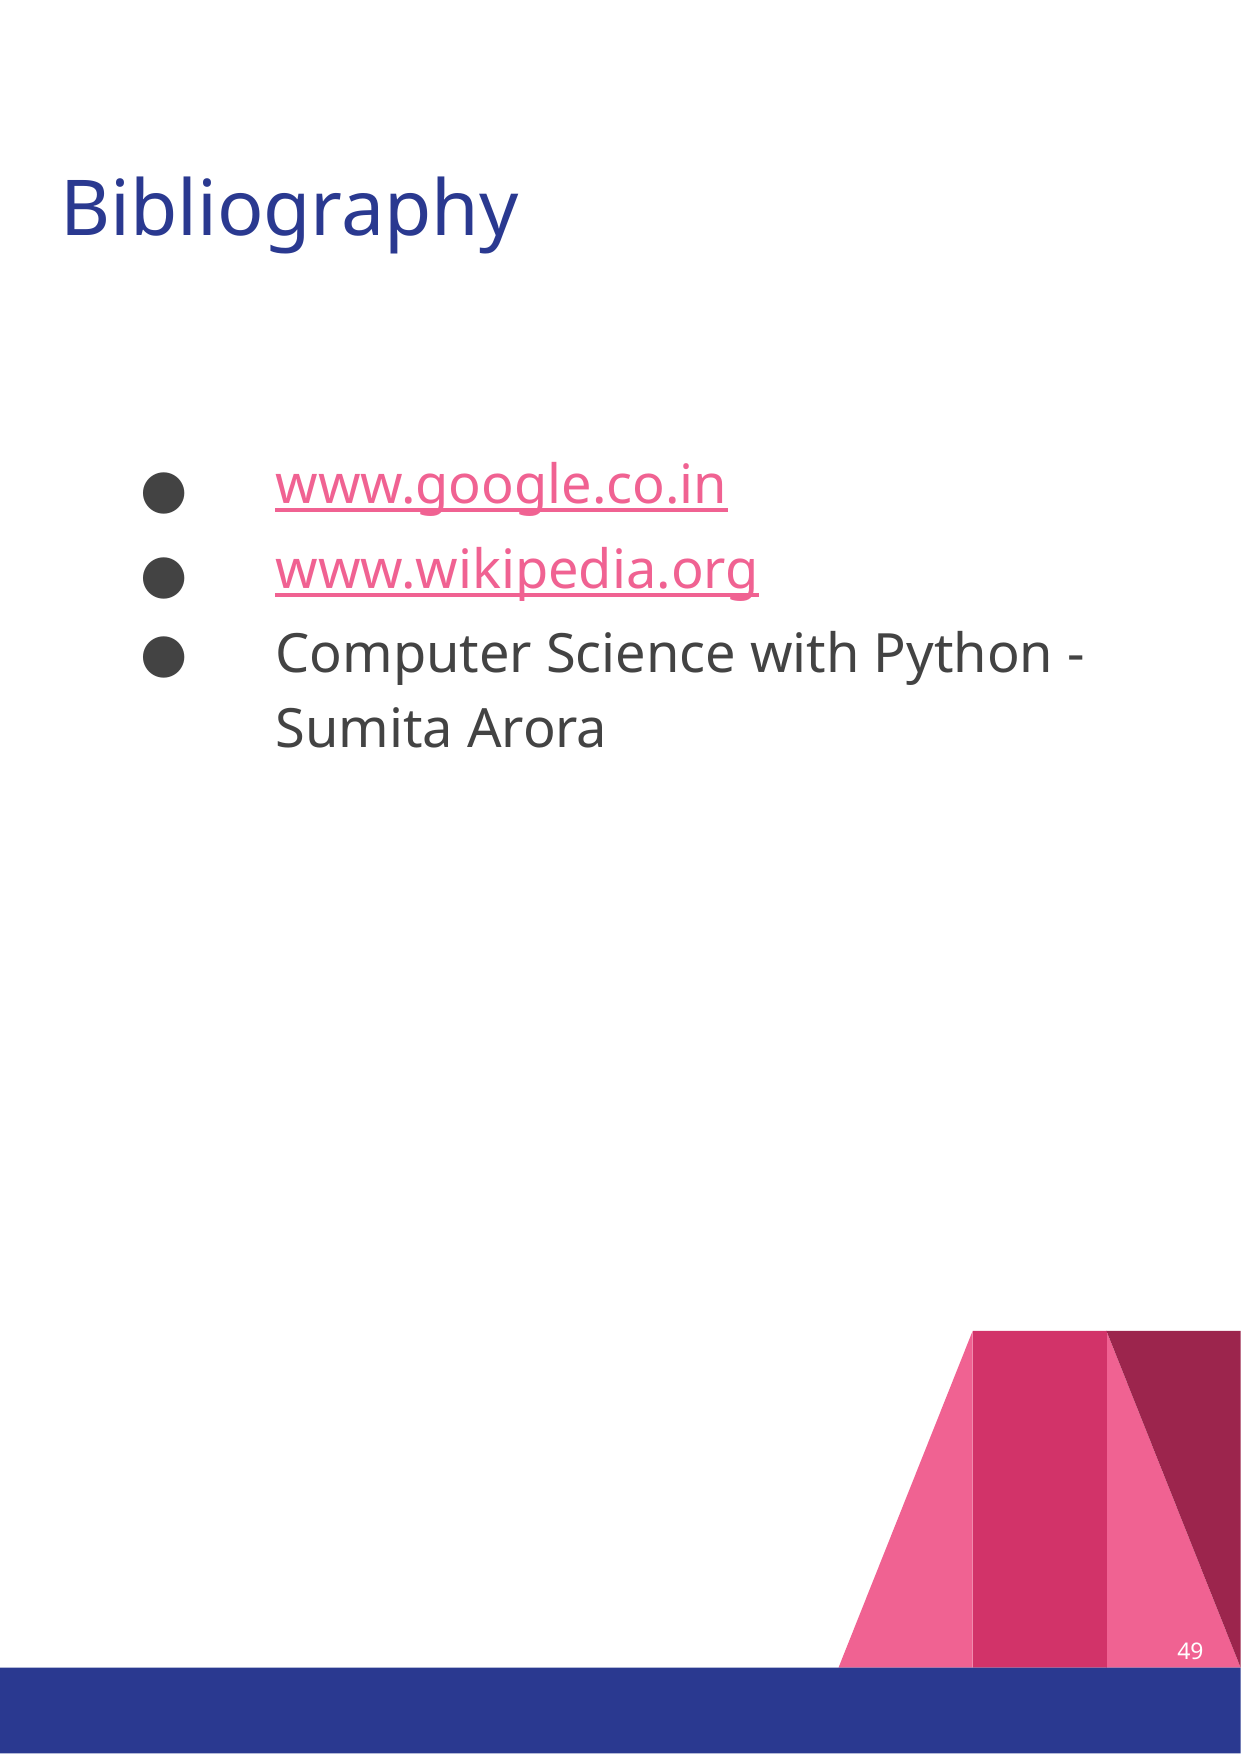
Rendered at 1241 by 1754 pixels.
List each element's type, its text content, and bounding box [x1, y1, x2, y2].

slide_number ‹#› [1147, 1585, 1223, 1720]
list www.google.co.in www.wikipedia.org Computer Science with Python - Sumita Arora [42, 419, 1199, 1559]
title Bibliography [42, 139, 1199, 347]
